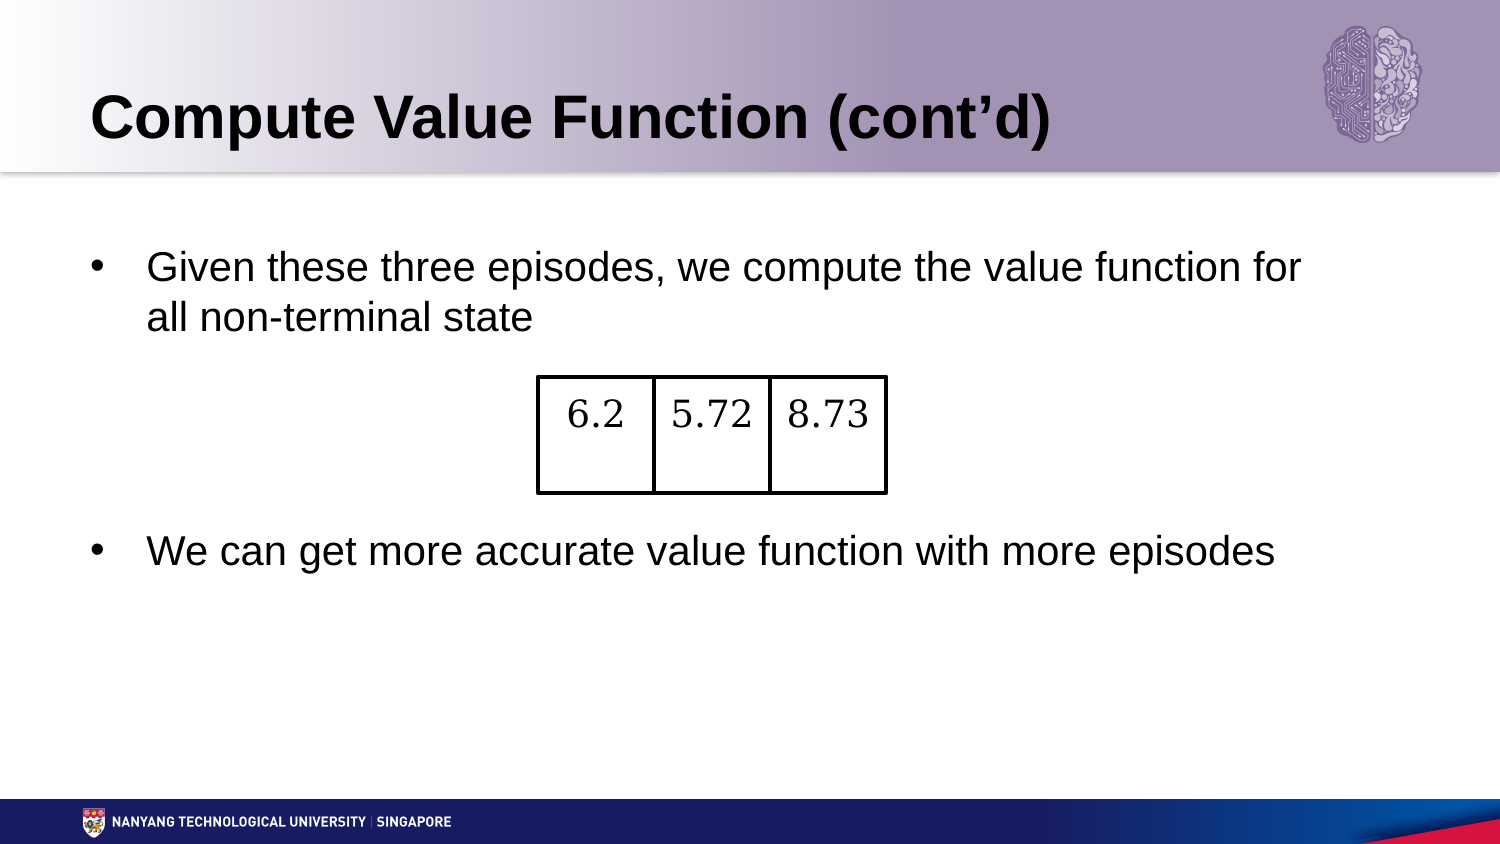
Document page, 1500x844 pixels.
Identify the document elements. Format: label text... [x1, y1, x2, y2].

title Compute Value Function (cont’d) [75, 69, 1425, 159]
picture [0, 799, 1500, 844]
list Given these three episodes, we compute the value function for all non-terminal state We can get more accurate value function with more episodes [75, 232, 1343, 710]
